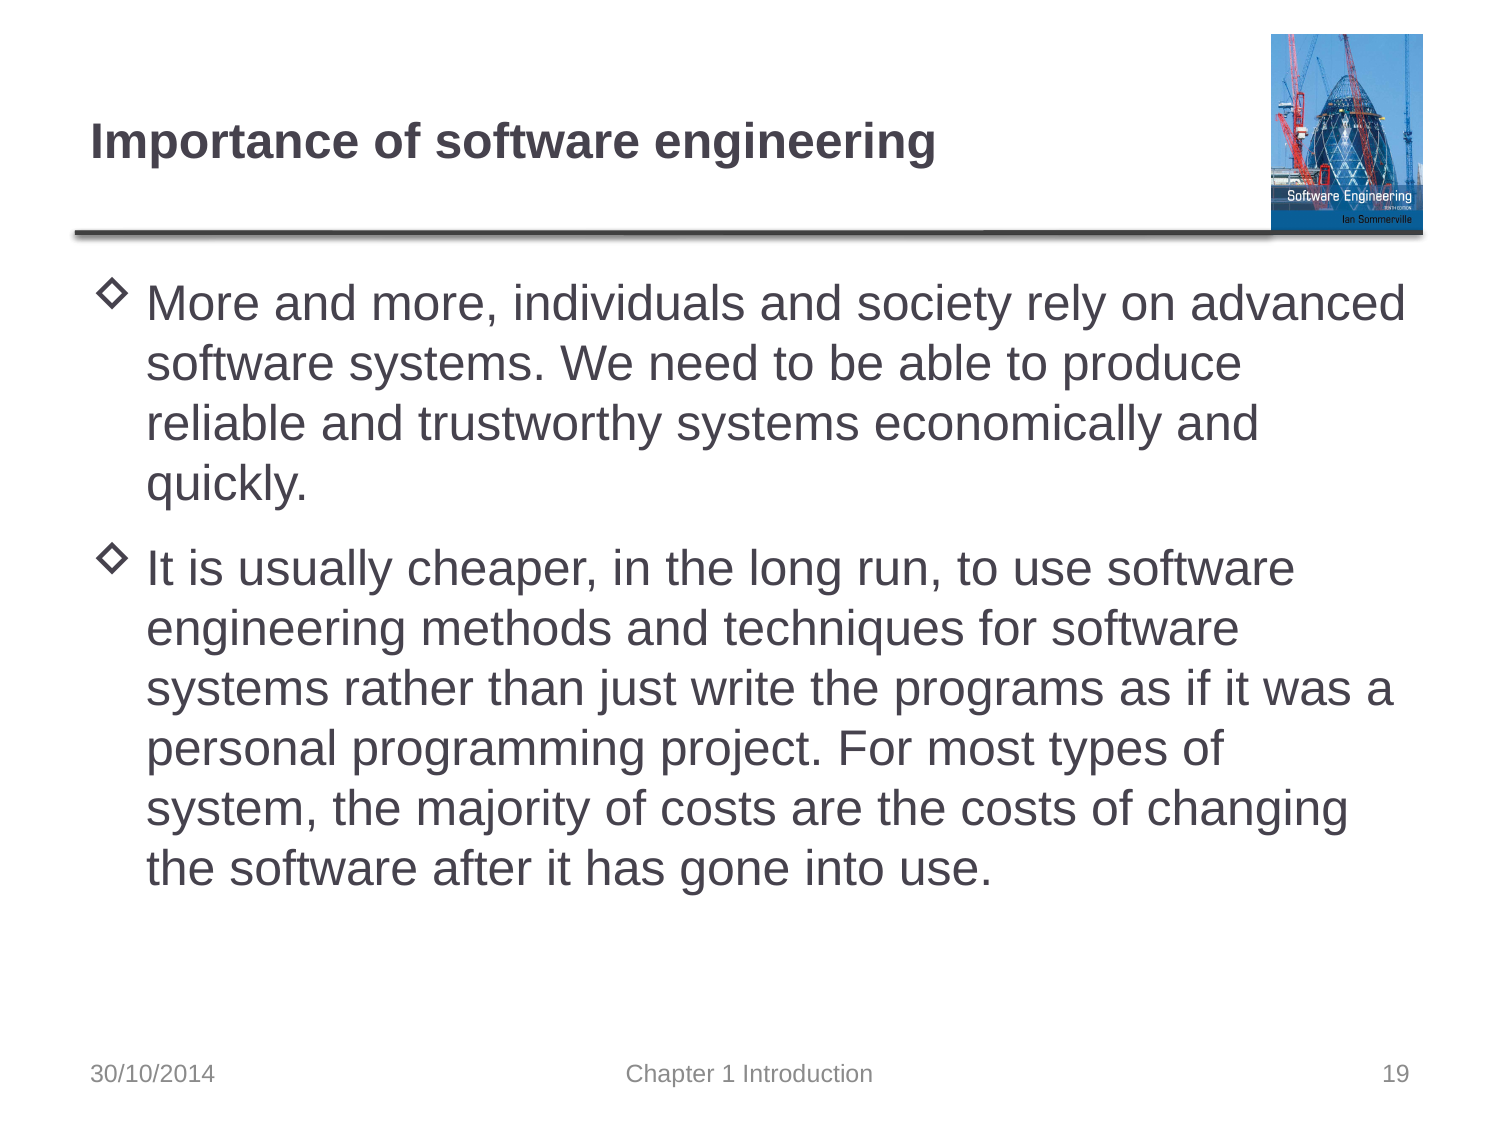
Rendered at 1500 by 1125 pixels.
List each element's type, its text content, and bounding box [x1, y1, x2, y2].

list More and more, individuals and society rely on advanced software systems. We need to be able to produce reliable and trustworthy systems economically and quickly. It is usually cheaper, in the long run, to use software engineering methods and techniques for software systems rather than just write the programs as if it was a personal programming project. For most types of system, the majority of costs are the costs of changing the software after it has gone into use. [75, 262, 1425, 1005]
picture [1271, 34, 1423, 230]
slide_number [75, 1042, 425, 1103]
footer Chapter 1 Introduction [512, 1042, 988, 1103]
title Importance of software engineering [74, 44, 1272, 233]
slide_number 19 [1074, 1042, 1425, 1103]
